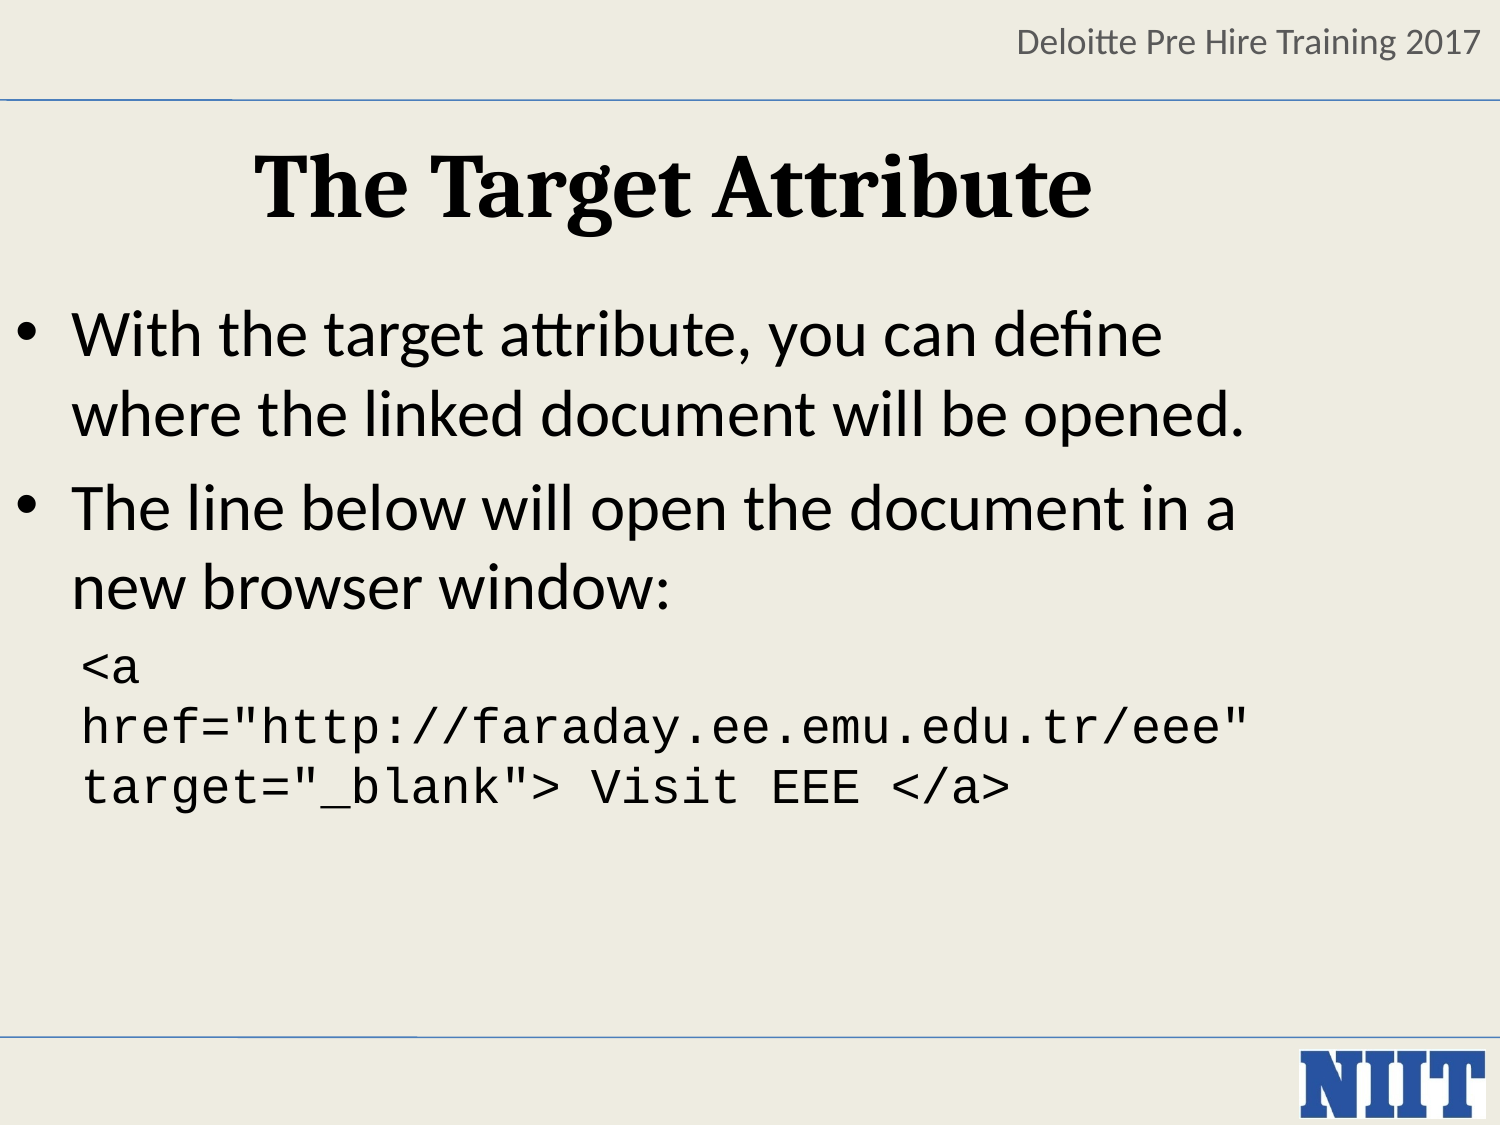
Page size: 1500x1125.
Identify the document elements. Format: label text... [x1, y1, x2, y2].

list With the target attribute, you can define where the linked document will be opened. The line below will open the document in a new browser window: <a href="http://faraday.ee.emu.edu.tr/eee" target="_blank"> Visit EEE </a> [0, 282, 1350, 1025]
picture [1299, 1049, 1486, 1119]
title The Target Attribute [0, 87, 1350, 275]
